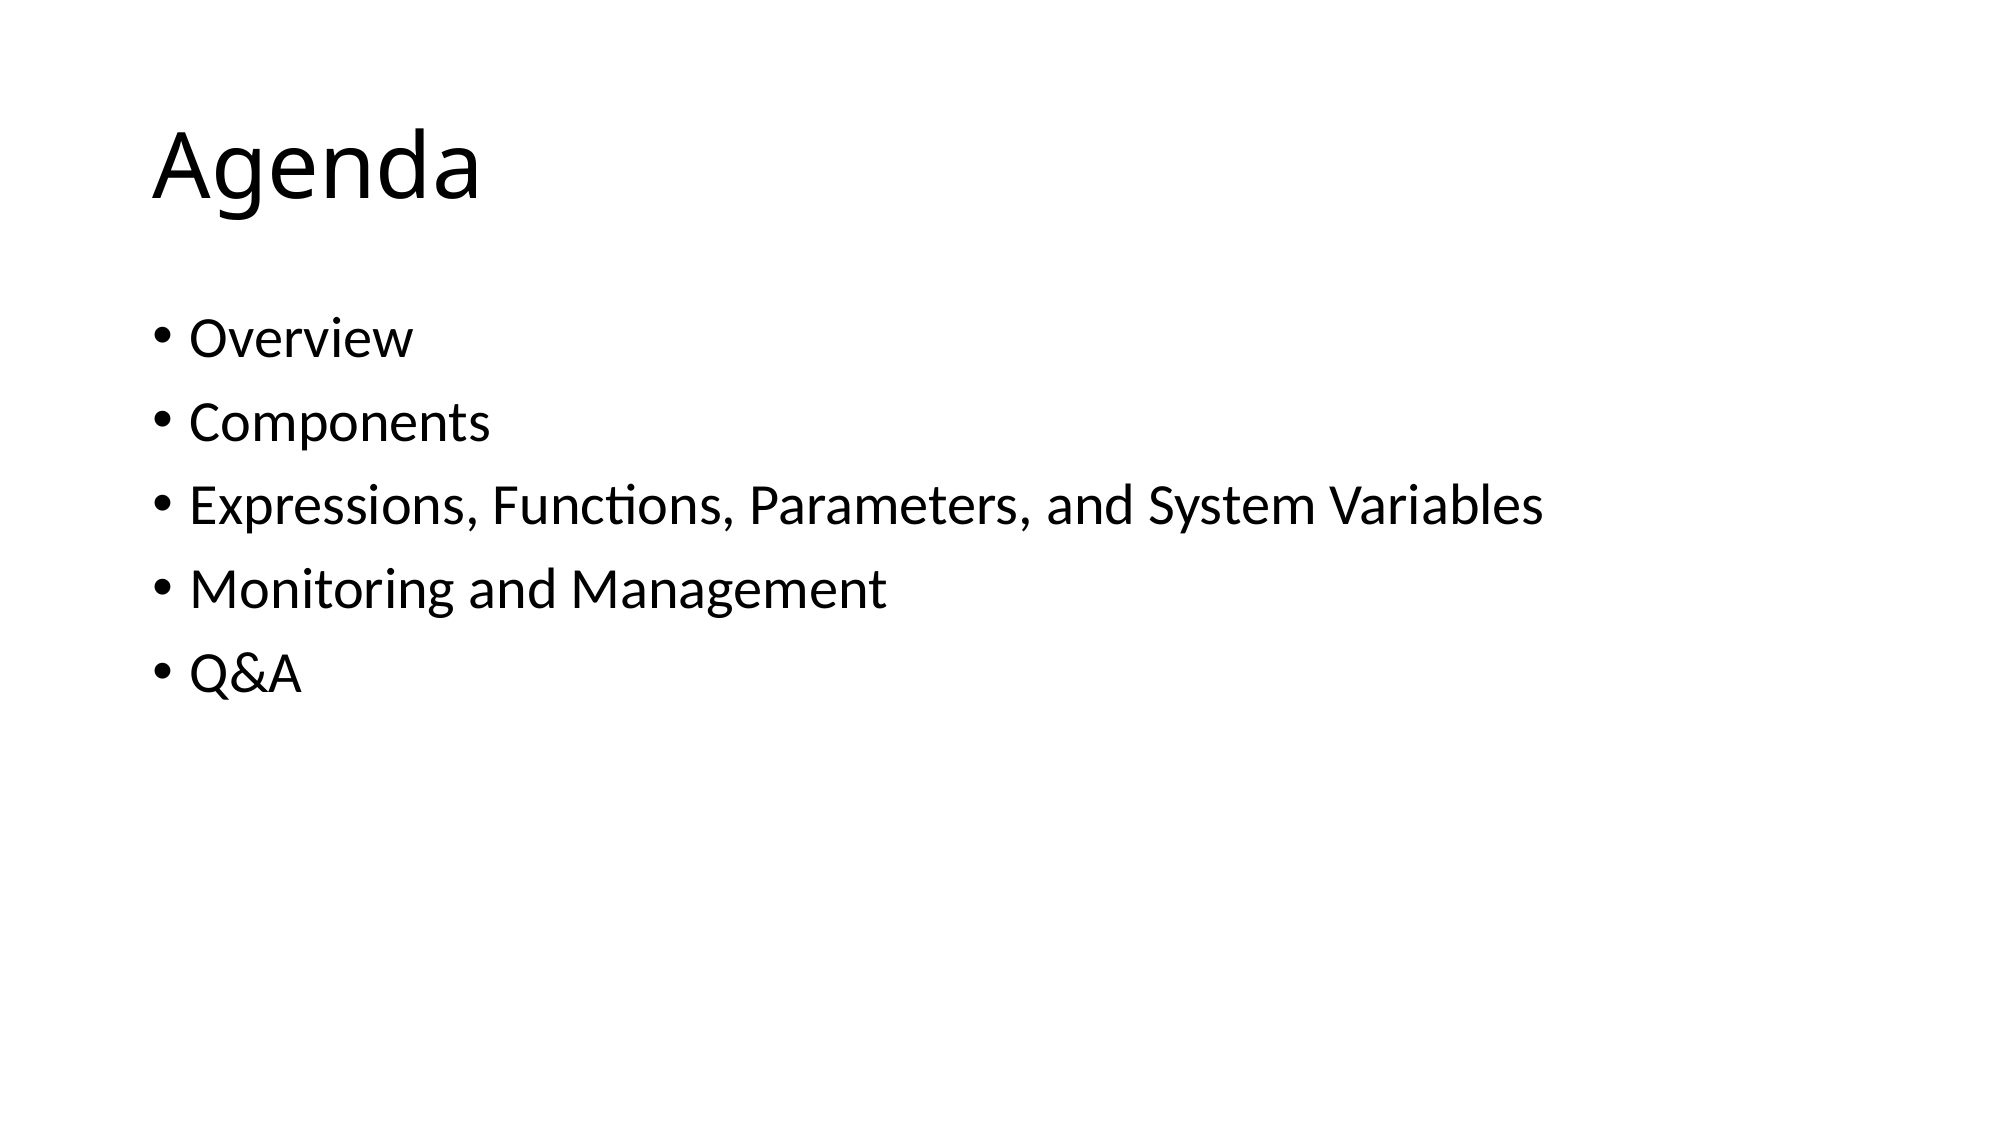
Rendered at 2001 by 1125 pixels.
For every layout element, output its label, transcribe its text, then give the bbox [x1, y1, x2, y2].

list Overview Components Expressions, Functions, Parameters, and System Variables Monitoring and Management Q&A [137, 299, 1863, 1014]
title Agenda [137, 59, 1863, 278]
